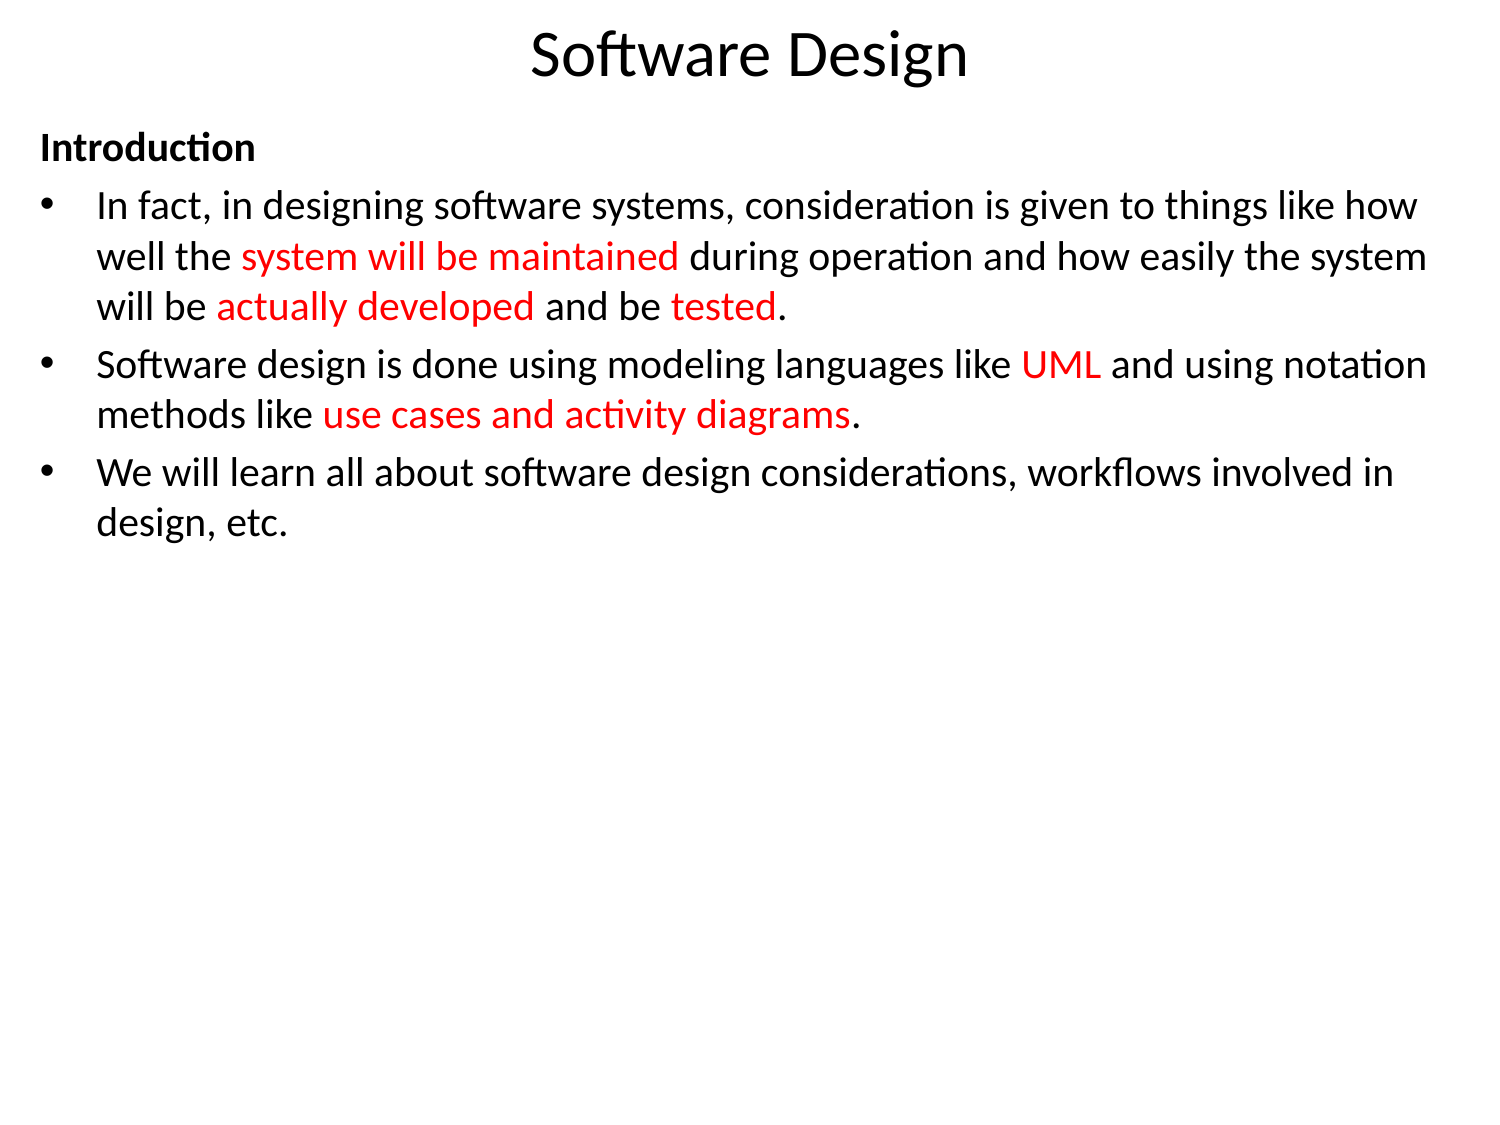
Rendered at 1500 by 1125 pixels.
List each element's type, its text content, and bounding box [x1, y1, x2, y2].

list Introduction In fact, in designing software systems, consideration is given to things like how well the system will be maintained during operation and how easily the system will be actually developed and be tested. Software design is done using modeling languages like UML and using notation methods like use cases and activity diagrams. We will learn all about software design considerations, workflows involved in design, etc. [24, 112, 1475, 1125]
title Software Design [75, 0, 1425, 100]
